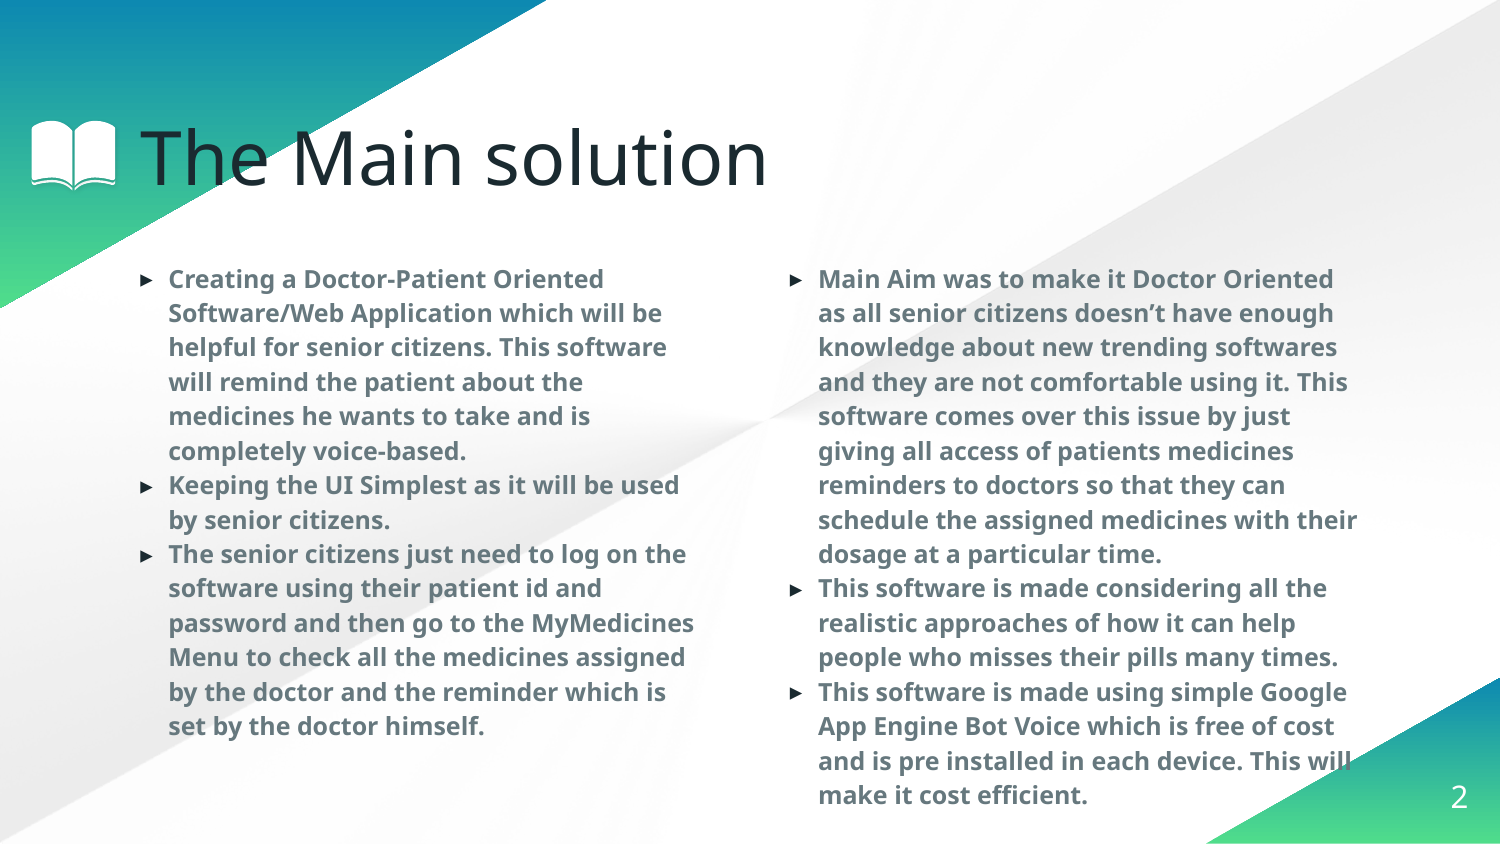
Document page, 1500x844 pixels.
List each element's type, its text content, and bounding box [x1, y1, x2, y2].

slide_number 2 [1378, 766, 1469, 832]
list Creating a Doctor-Patient Oriented Software/Web Application which will be helpful for senior citizens. This software will remind the patient about the medicines he wants to take and is completely voice-based. Keeping the UI Simplest as it will be used by senior citizens. The senior citizens just need to log on the software using their patient id and password and then go to the MyMedicines Menu to check all the medicines assigned by the doctor and the reminder which is set by the doctor himself. [140, 258, 711, 678]
title The Main solution [140, 101, 1361, 203]
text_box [31, 120, 116, 191]
list Main Aim was to make it Doctor Oriented as all senior citizens doesn’t have enough knowledge about new trending softwares and they are not comfortable using it. This software comes over this issue by just giving all access of patients medicines reminders to doctors so that they can schedule the assigned medicines with their dosage at a particular time. This software is made considering all the realistic approaches of how it can help people who misses their pills many times. This software is made using simple Google App Engine Bot Voice which is free of cost and is pre installed in each device. This will make it cost efficient. [789, 258, 1360, 777]
